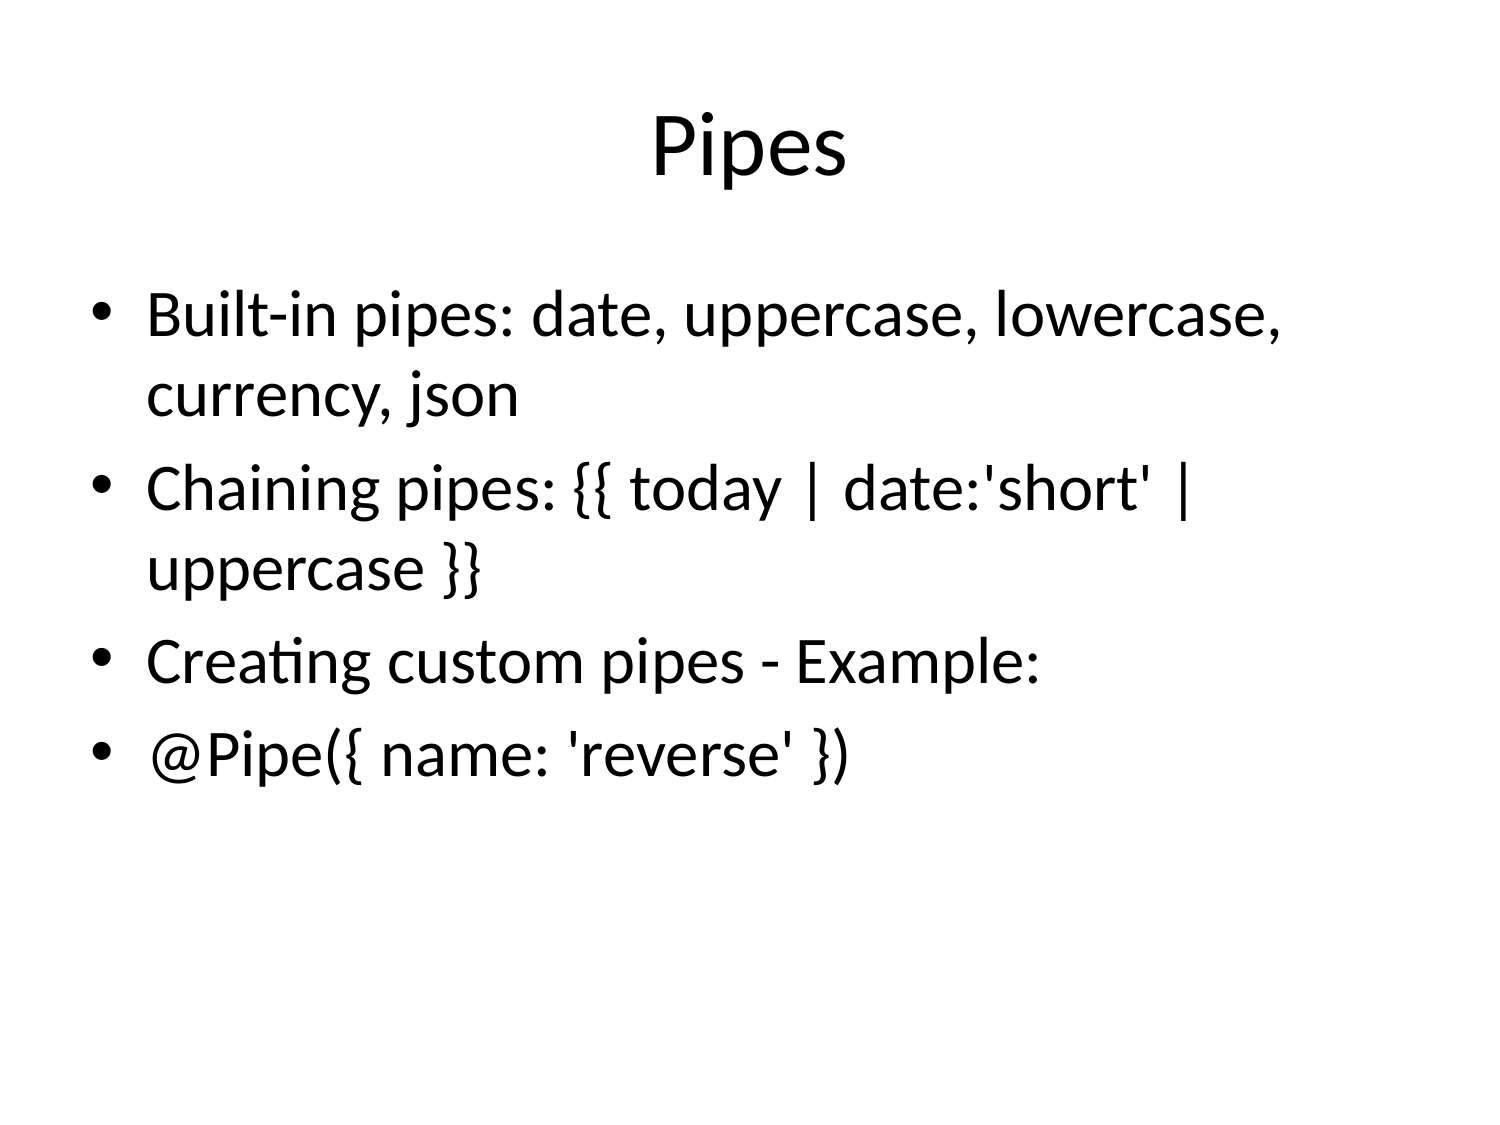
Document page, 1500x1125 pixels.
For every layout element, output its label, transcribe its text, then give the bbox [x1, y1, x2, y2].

title Pipes [75, 45, 1425, 233]
list Built-in pipes: date, uppercase, lowercase, currency, json Chaining pipes: {{ today | date:'short' | uppercase }} Creating custom pipes - Example: @Pipe({ name: 'reverse' }) [75, 262, 1425, 1005]
